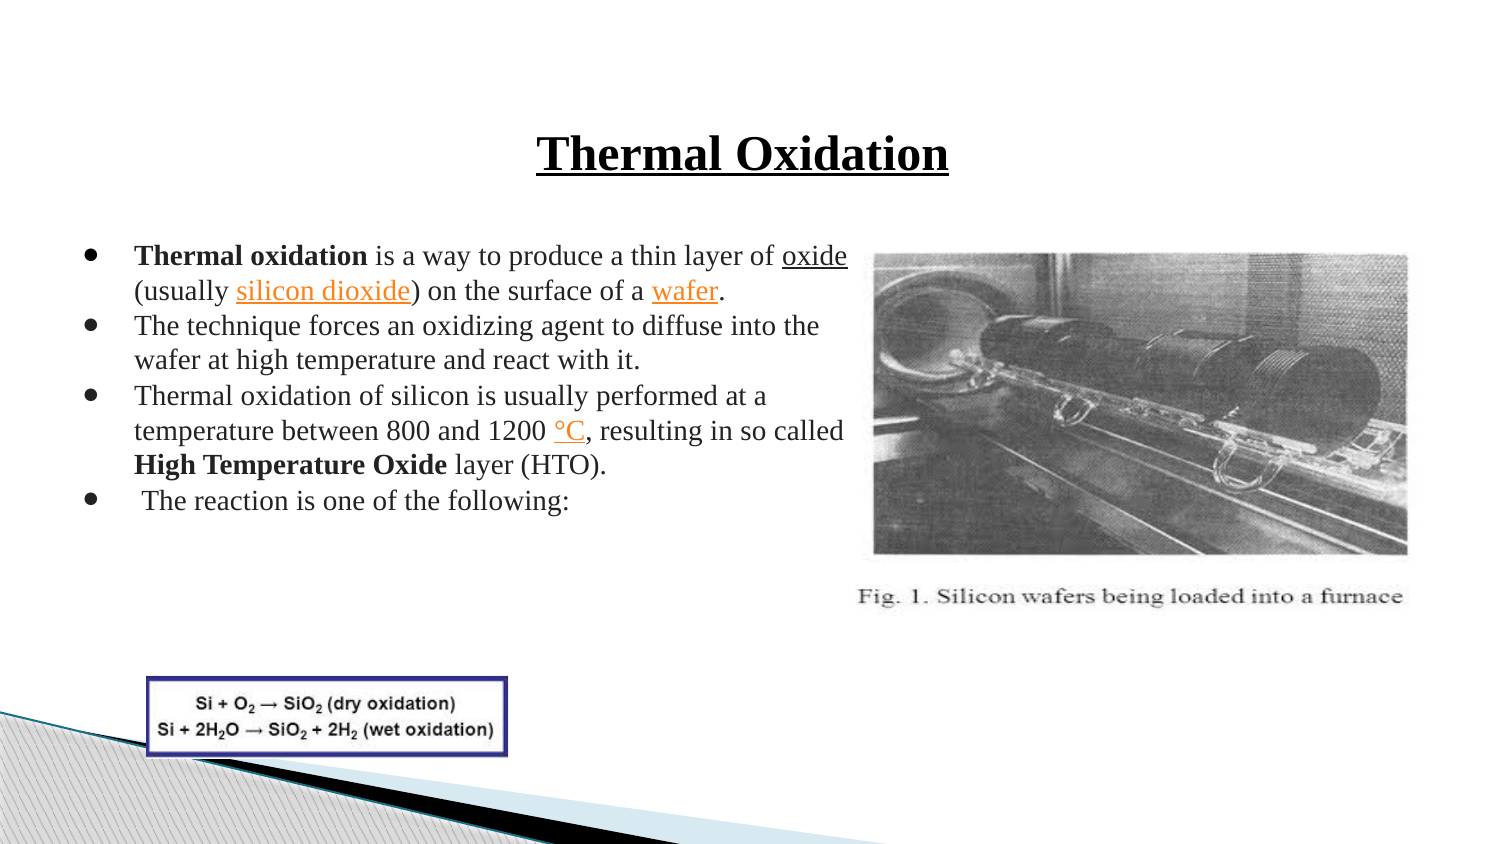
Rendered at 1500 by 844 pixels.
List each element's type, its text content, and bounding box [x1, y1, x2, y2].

text_box Thermal oxidation is a way to produce a thin layer of oxide (usually silicon dioxide) on the surface of a wafer. The technique forces an oxidizing agent to diffuse into the wafer at high temperature and react with it. Thermal oxidation of silicon is usually performed at a temperature between 800 and 1200 °C, resulting in so called High Temperature Oxide layer (HTO). The reaction is one of the following: [44, 221, 863, 623]
picture [145, 675, 509, 759]
title Thermal Oxidation [44, 96, 1442, 191]
picture [855, 252, 1443, 628]
